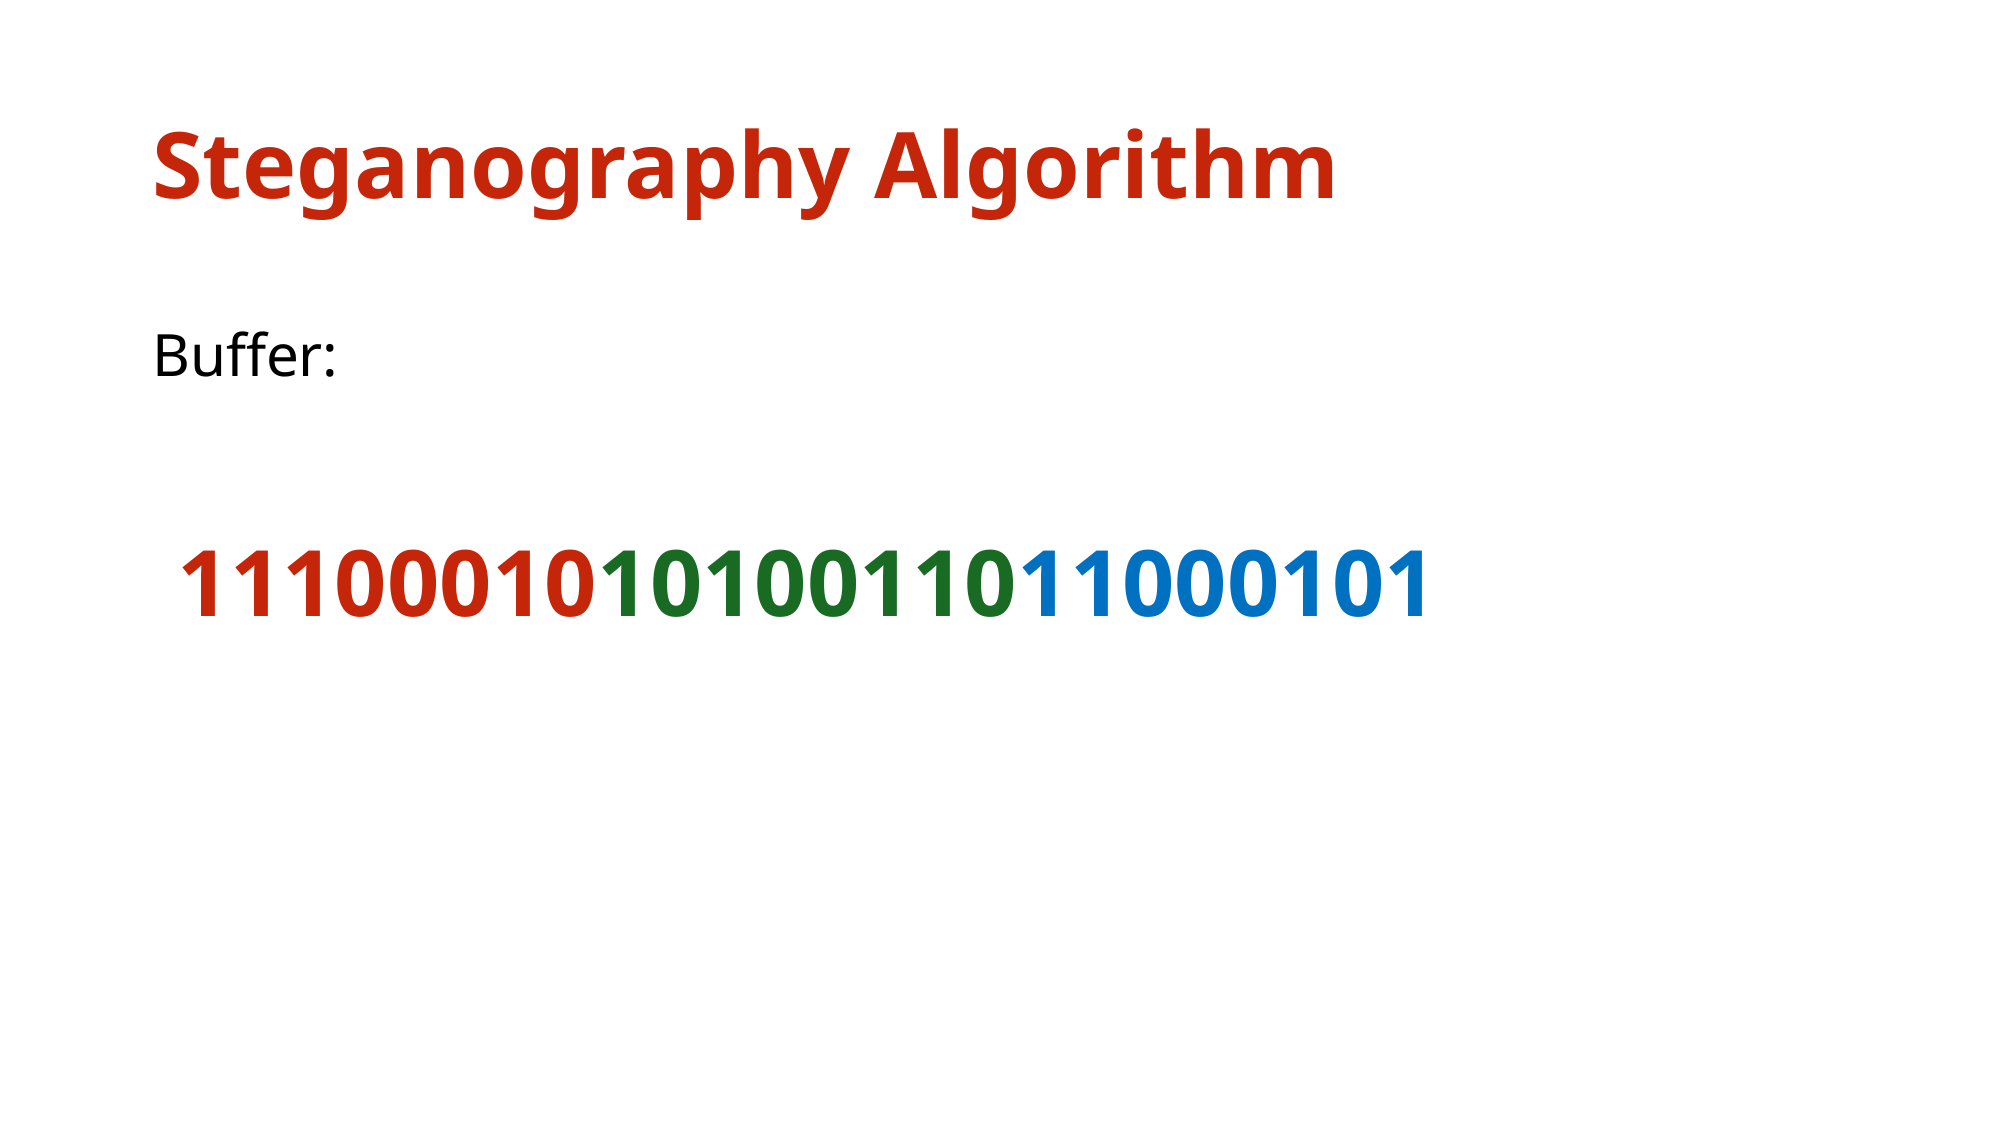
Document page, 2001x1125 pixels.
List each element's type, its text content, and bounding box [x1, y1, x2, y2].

list Buffer: [137, 299, 430, 417]
text_box 111000101010011011000101 [162, 517, 1649, 643]
title Steganography Algorithm [137, 59, 1863, 278]
